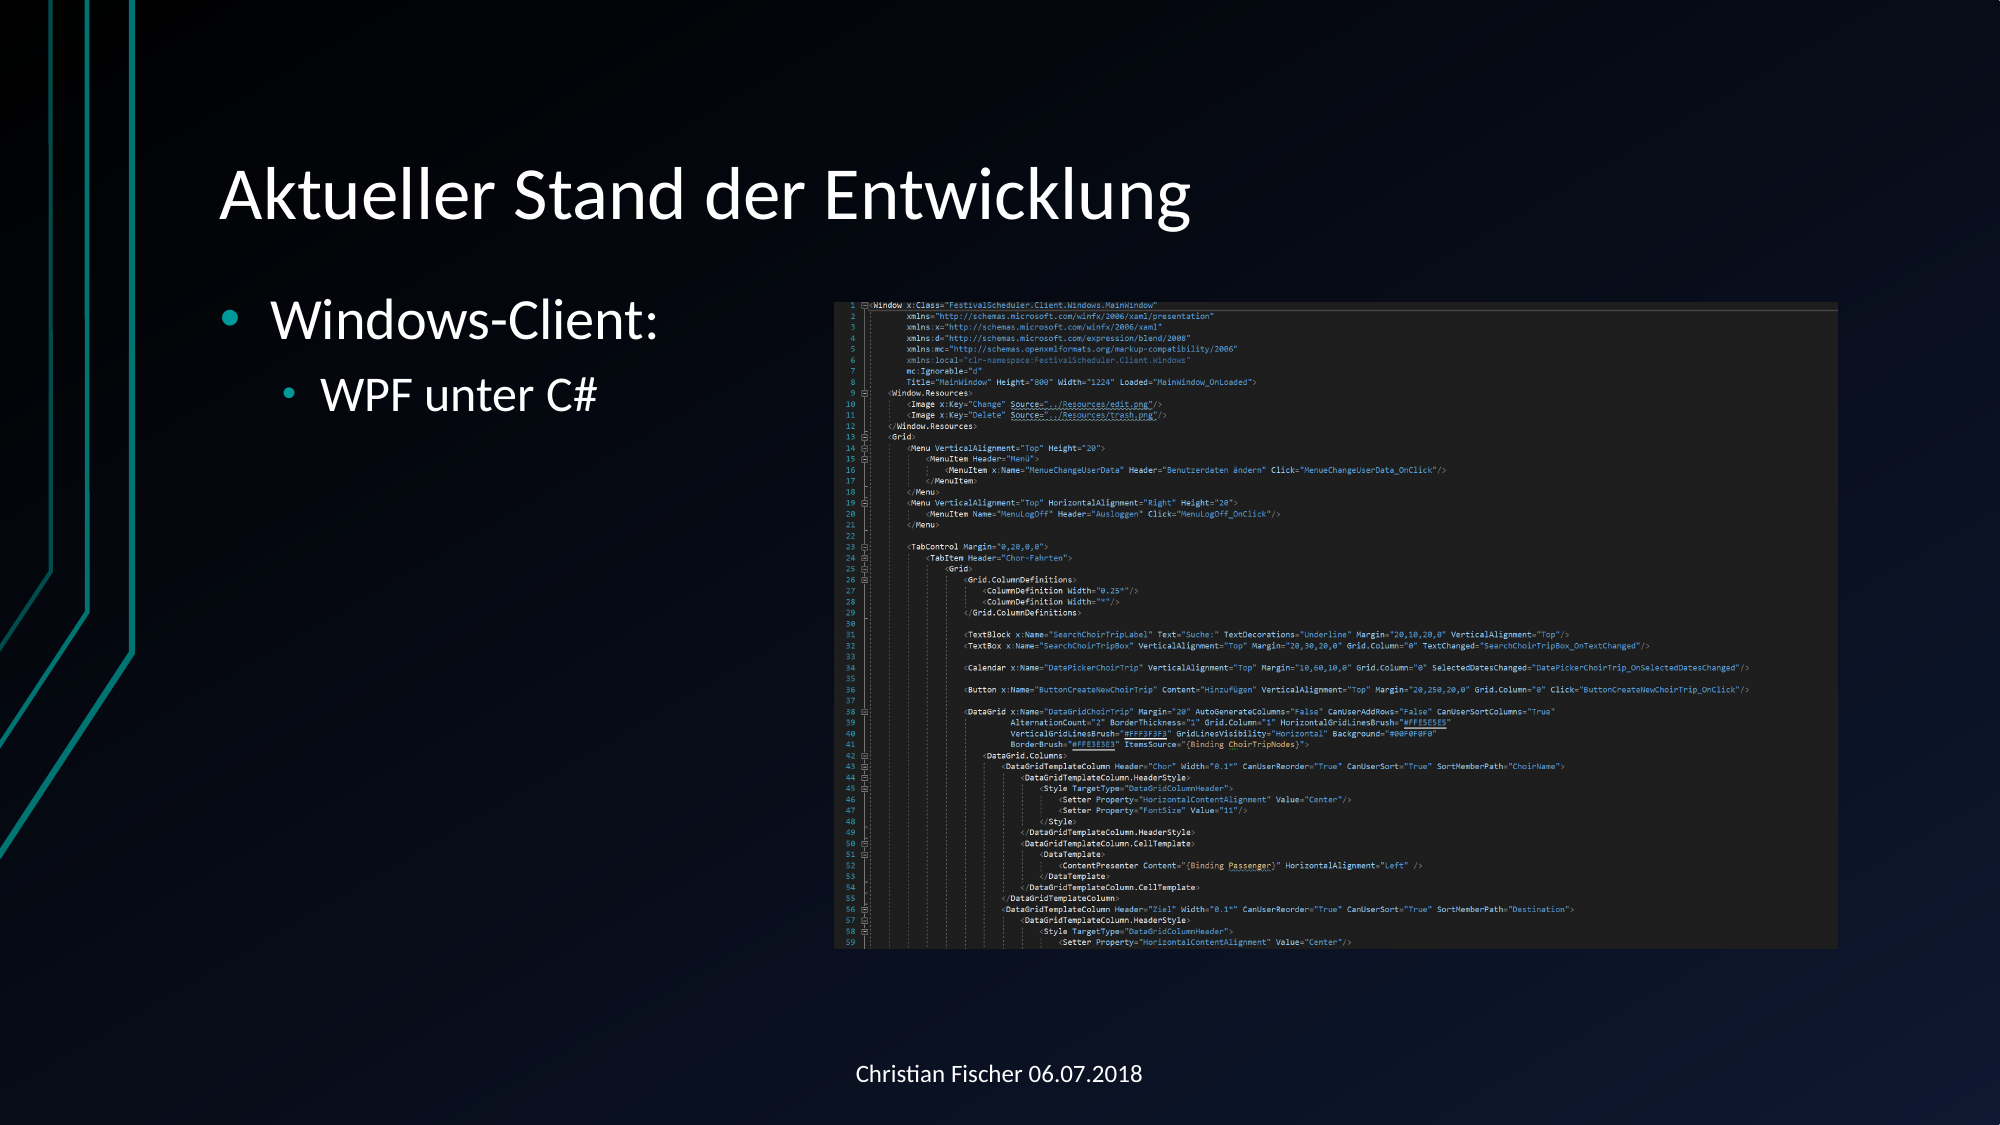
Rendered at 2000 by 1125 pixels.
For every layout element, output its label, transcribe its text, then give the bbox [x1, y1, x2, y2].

list Windows-Client: WPF unter C# [199, 279, 1900, 1012]
title Aktueller Stand der Entwicklung [199, 45, 1900, 246]
picture [834, 302, 1838, 949]
footer Christian Fischer 06.07.2018 [566, 1042, 1433, 1103]
